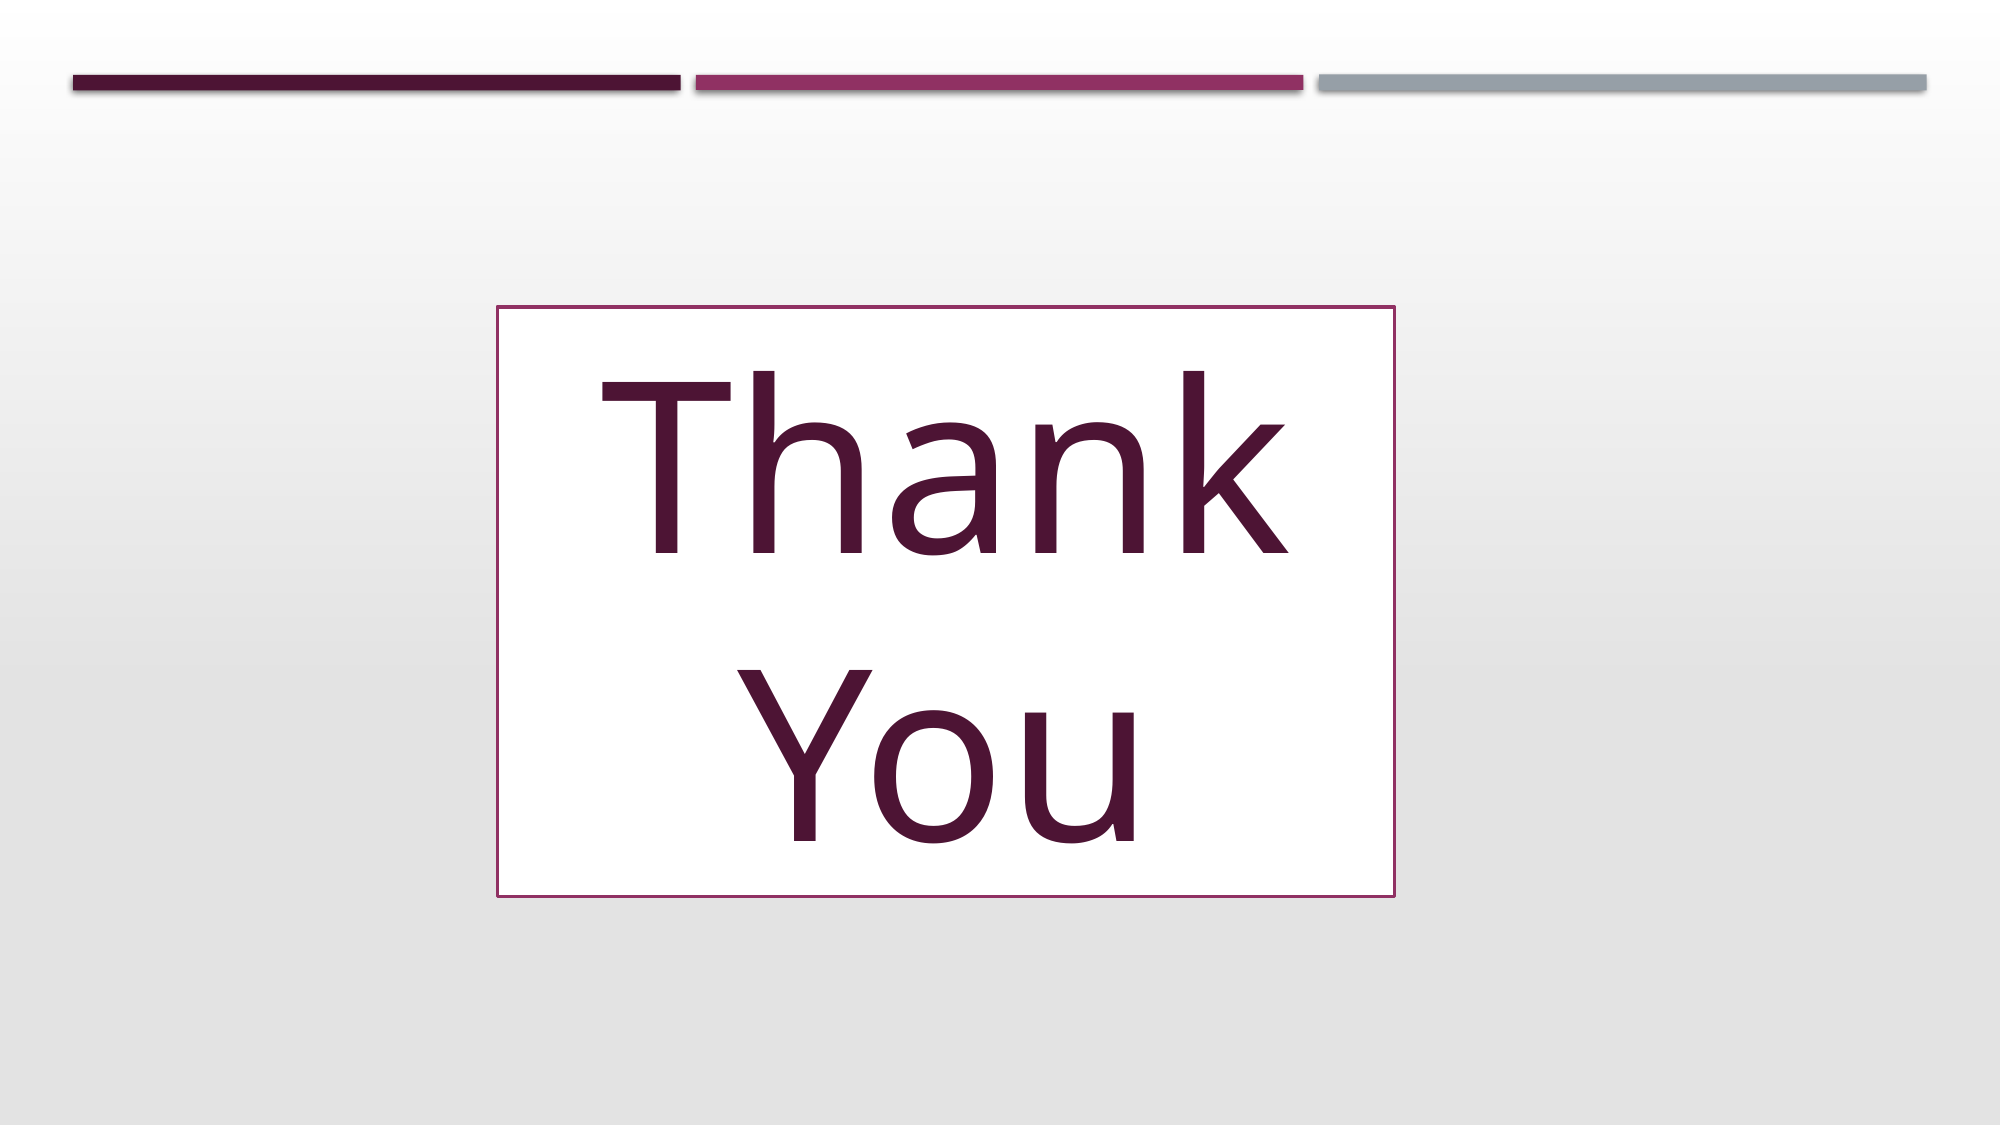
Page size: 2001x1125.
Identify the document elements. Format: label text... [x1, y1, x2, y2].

text_box Thank You [496, 305, 1396, 898]
